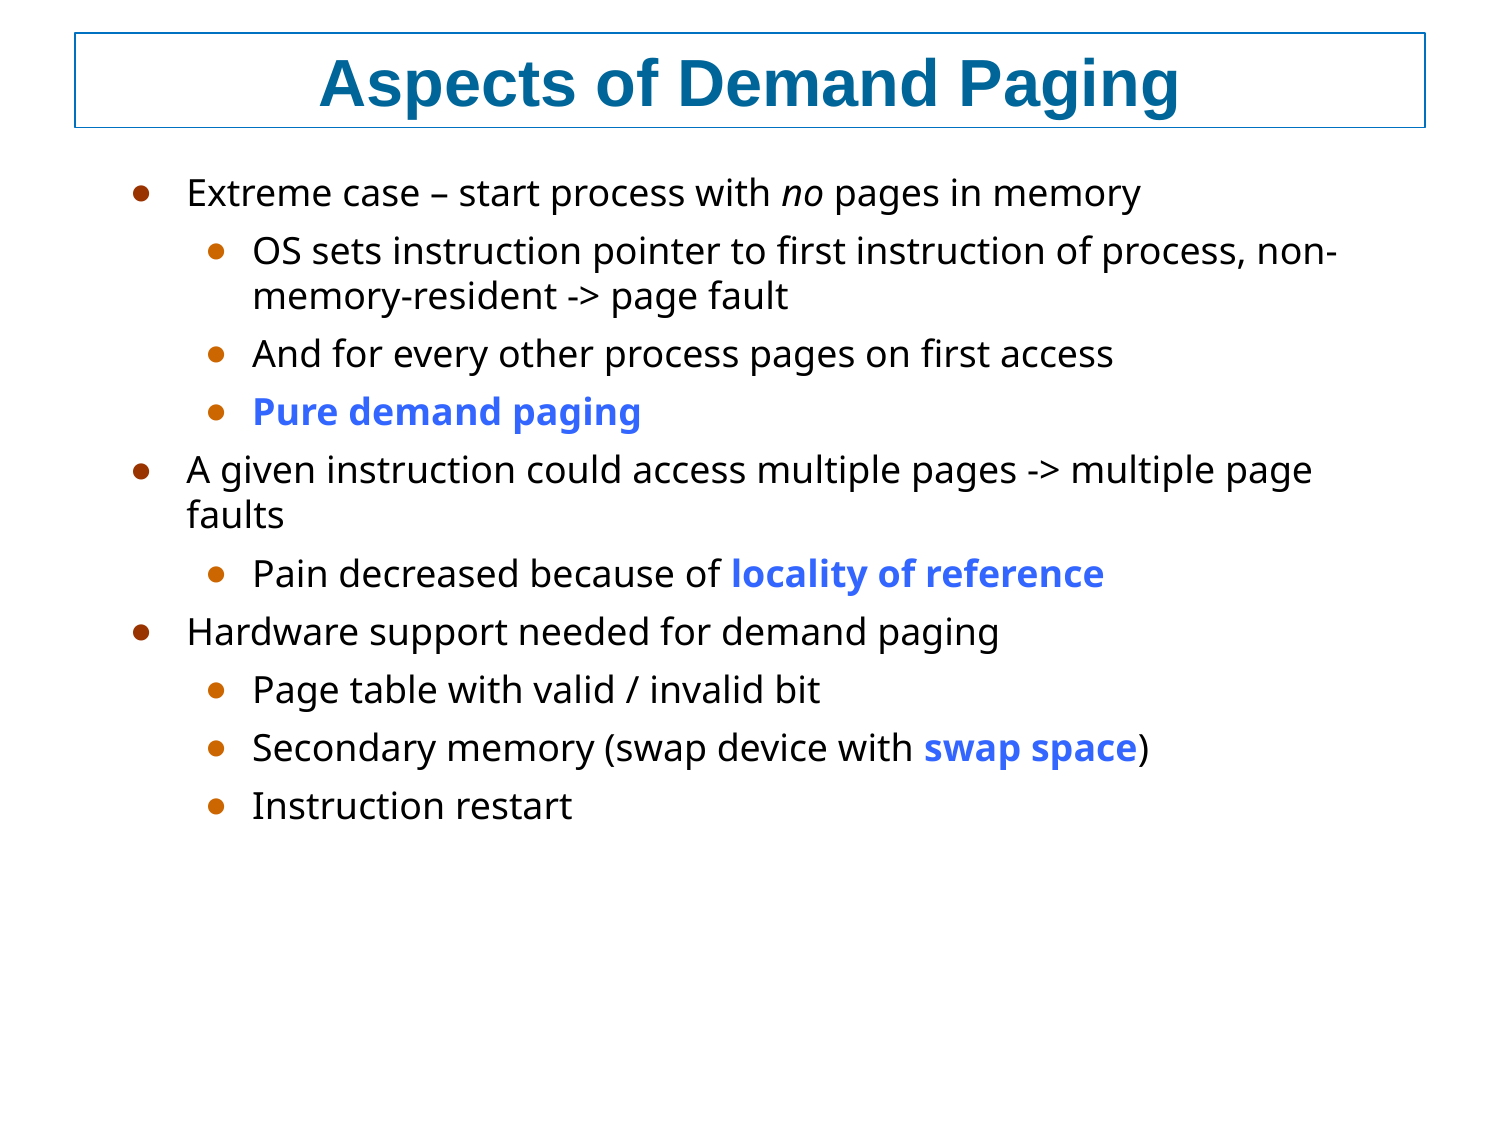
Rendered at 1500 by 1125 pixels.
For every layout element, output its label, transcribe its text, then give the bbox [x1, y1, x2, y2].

title Aspects of Demand Paging [75, 33, 1425, 128]
list Extreme case – start process with no pages in memory OS sets instruction pointer to first instruction of process, non-memory-resident -> page fault And for every other process pages on first access Pure demand paging A given instruction could access multiple pages -> multiple page faults Pain decreased because of locality of reference Hardware support needed for demand paging Page table with valid / invalid bit Secondary memory (swap device with swap space) Instruction restart [115, 161, 1385, 964]
